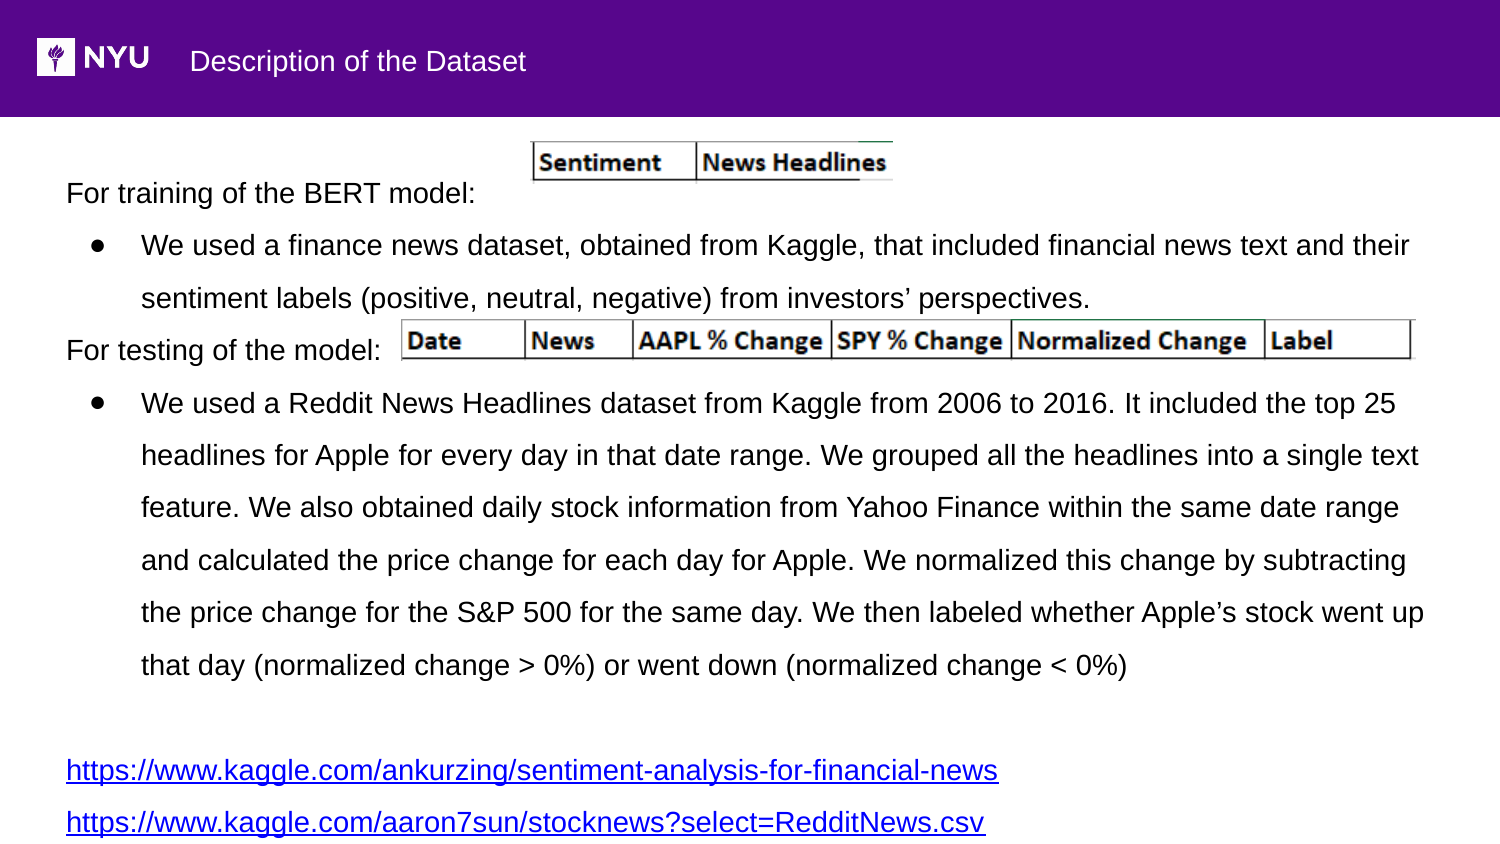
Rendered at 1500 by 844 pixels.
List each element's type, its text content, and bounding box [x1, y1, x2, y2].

picture [37, 38, 149, 76]
list For training of the BERT model: We used a finance news dataset, obtained from Kaggle, that included financial news text and their sentiment labels (positive, neutral, negative) from investors’ perspectives. For testing of the model: We used a Reddit News Headlines dataset from Kaggle from 2006 to 2016. It included the top 25 headlines for Apple for every day in that date range. We grouped all the headlines into a single text feature. We also obtained daily stock information from Yahoo Finance within the same date range and calculated the price change for each day for Apple. We normalized this change by subtracting the price change for the S&P 500 for the same day. We then labeled whether Apple’s stock went up that day (normalized change > 0%) or went down (normalized change < 0%) https://www.kaggle.com/ankurzing/sentiment-analysis-for-financial-news https://www.kaggle.com/aaron7sun/stocknews?select=RedditNews.csv [51, 141, 1449, 844]
picture [530, 141, 894, 184]
title Description of the Dataset [174, 12, 1500, 107]
picture [401, 319, 1417, 361]
